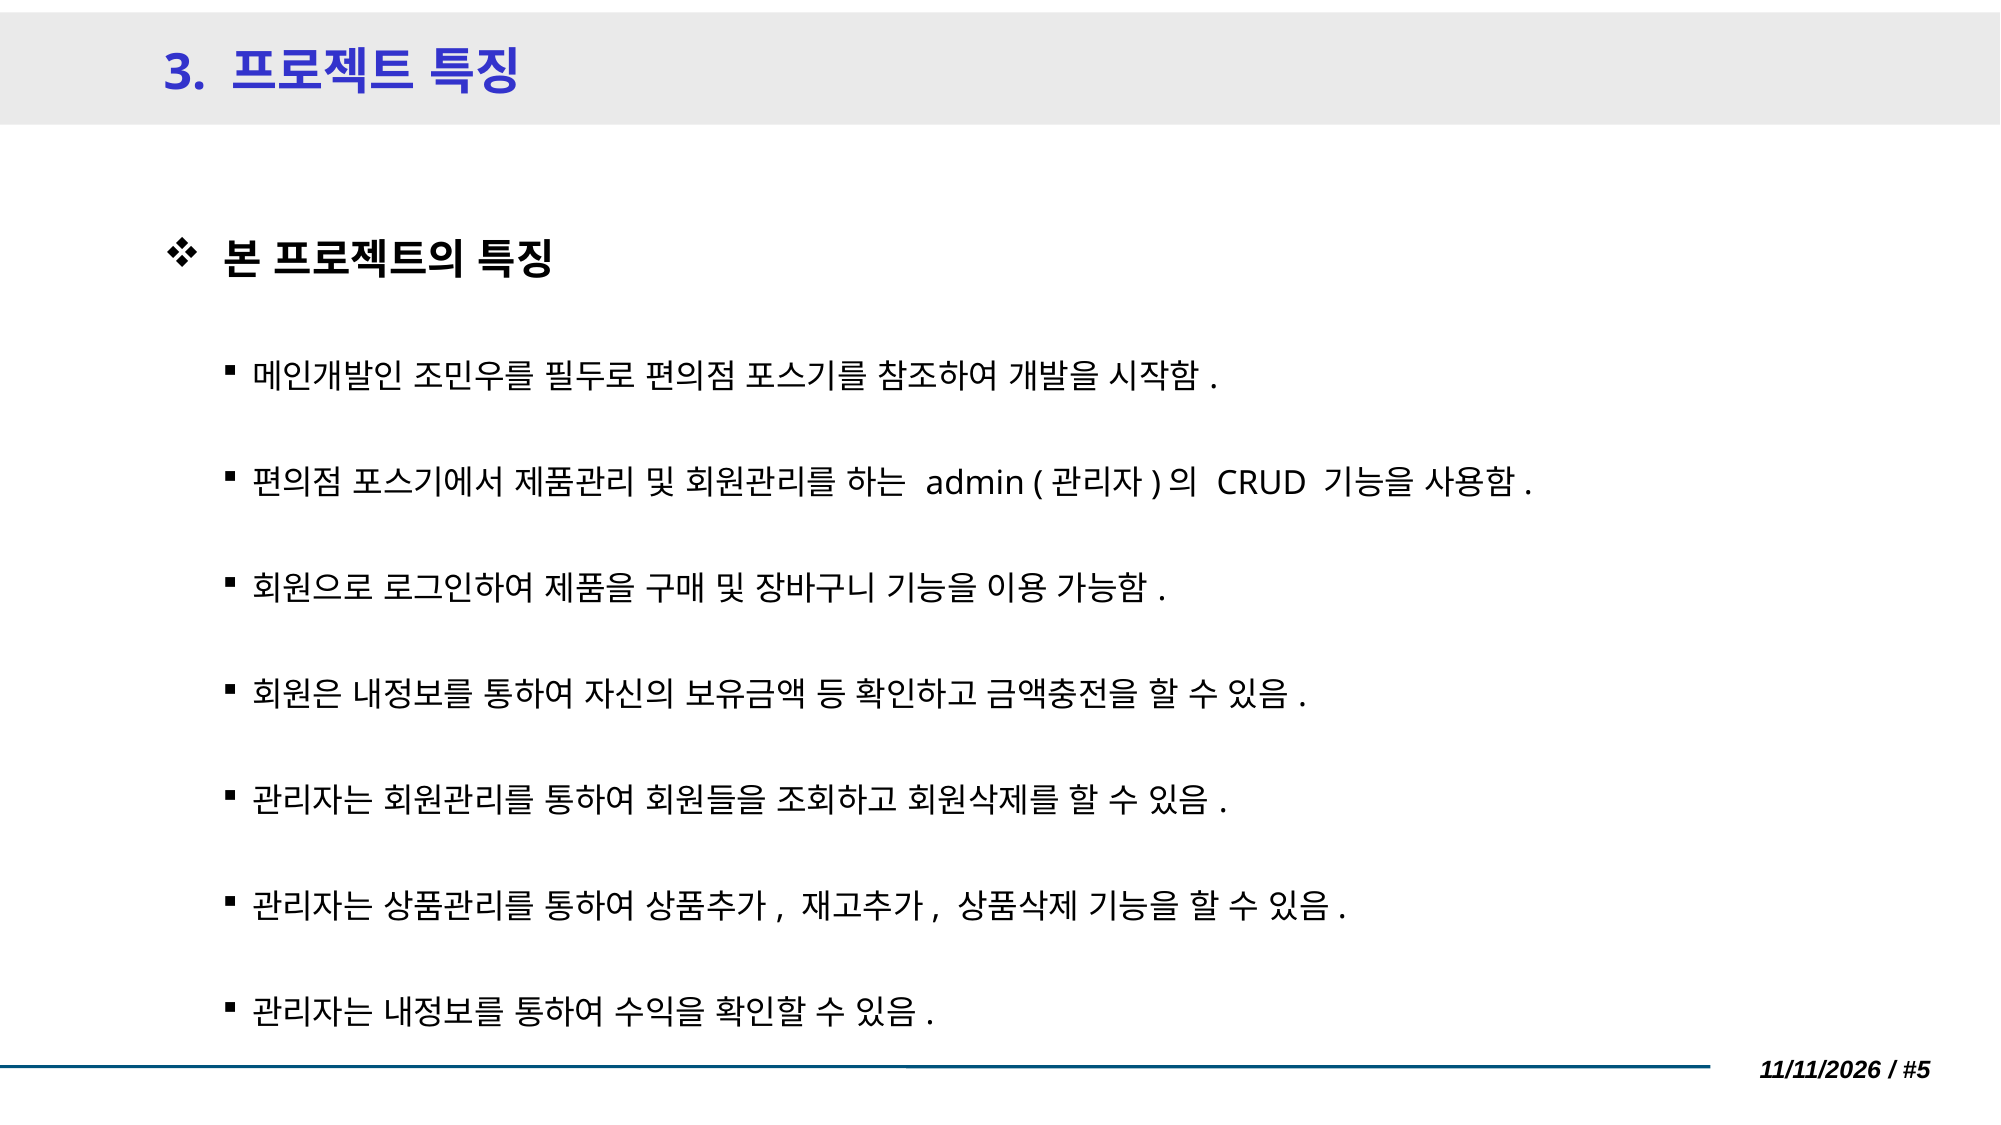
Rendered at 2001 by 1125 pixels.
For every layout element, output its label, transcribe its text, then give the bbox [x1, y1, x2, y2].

title 3. 프로젝트 특징 [148, 24, 1934, 114]
list 본 프로젝트의 특징 메인개발인 조민우를 필두로 편의점 포스기를 참조하여 개발을 시작함. 편의점 포스기에서 제품관리 및 회원관리를 하는 admin (관리자)의 CRUD 기능을 사용함. 회원으로 로그인하여 제품을 구매 및 장바구니 기능을 이용 가능함. 회원은 내정보를 통하여 자신의 보유금액 등 확인하고 금액충전을 할 수 있음. 관리자는 회원관리를 통하여 회원들을 조회하고 회원삭제를 할 수 있음. 관리자는 상품관리를 통하여 상품추가, 재고추가, 상품삭제 기능을 할 수 있음. 관리자는 내정보를 통하여 수익을 확인할 수 있음. [148, 149, 1682, 1050]
